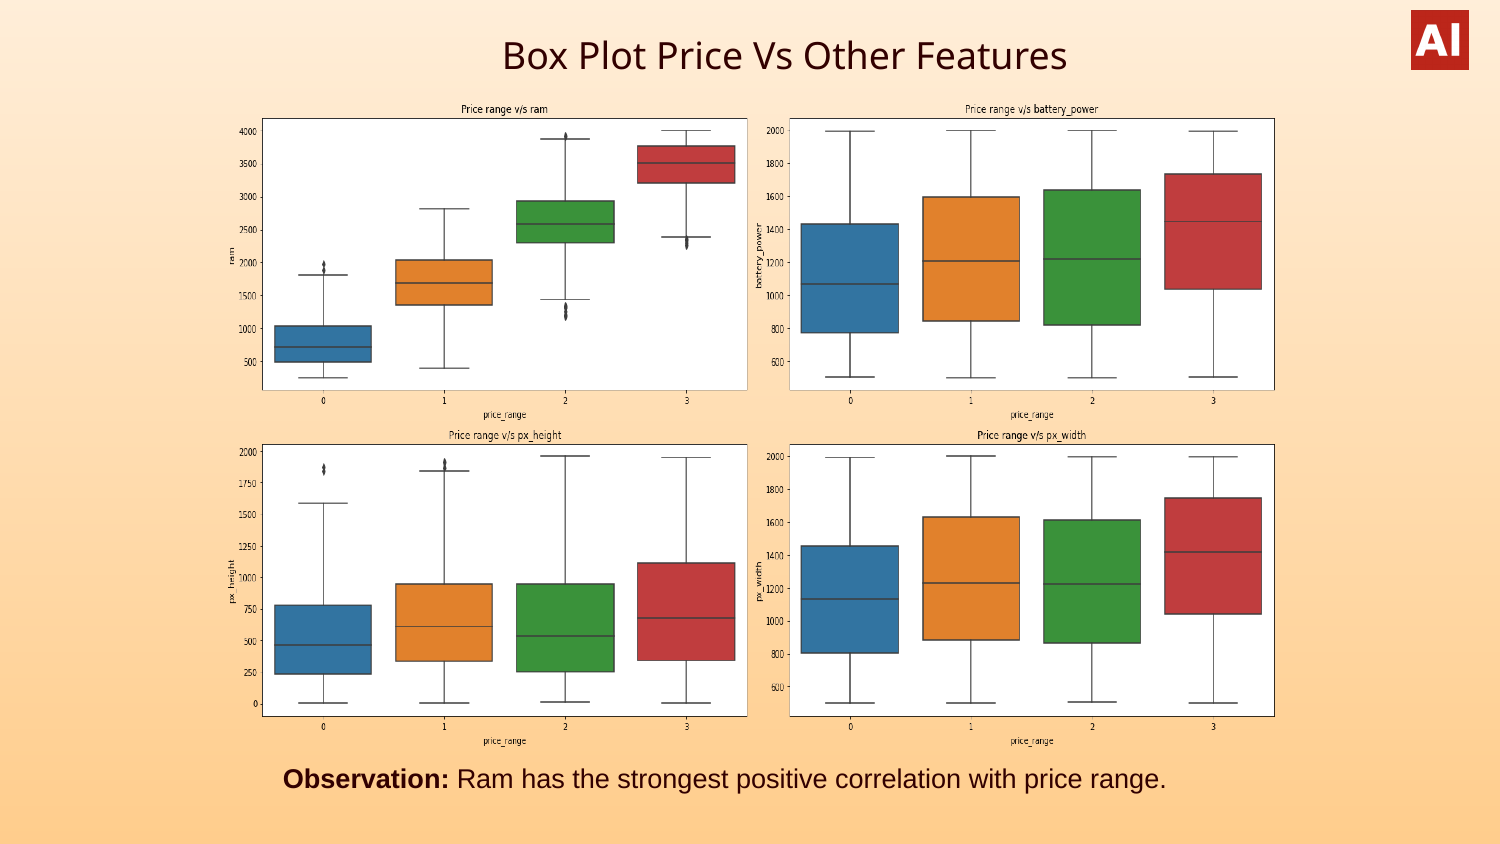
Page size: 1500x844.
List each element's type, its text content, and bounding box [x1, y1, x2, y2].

text_box Observation: Ram has the strongest positive correlation with price range. [268, 754, 1282, 802]
text_box Box Plot Price Vs Other Features [308, 24, 1241, 85]
picture [1411, 10, 1469, 70]
picture [222, 97, 1278, 752]
